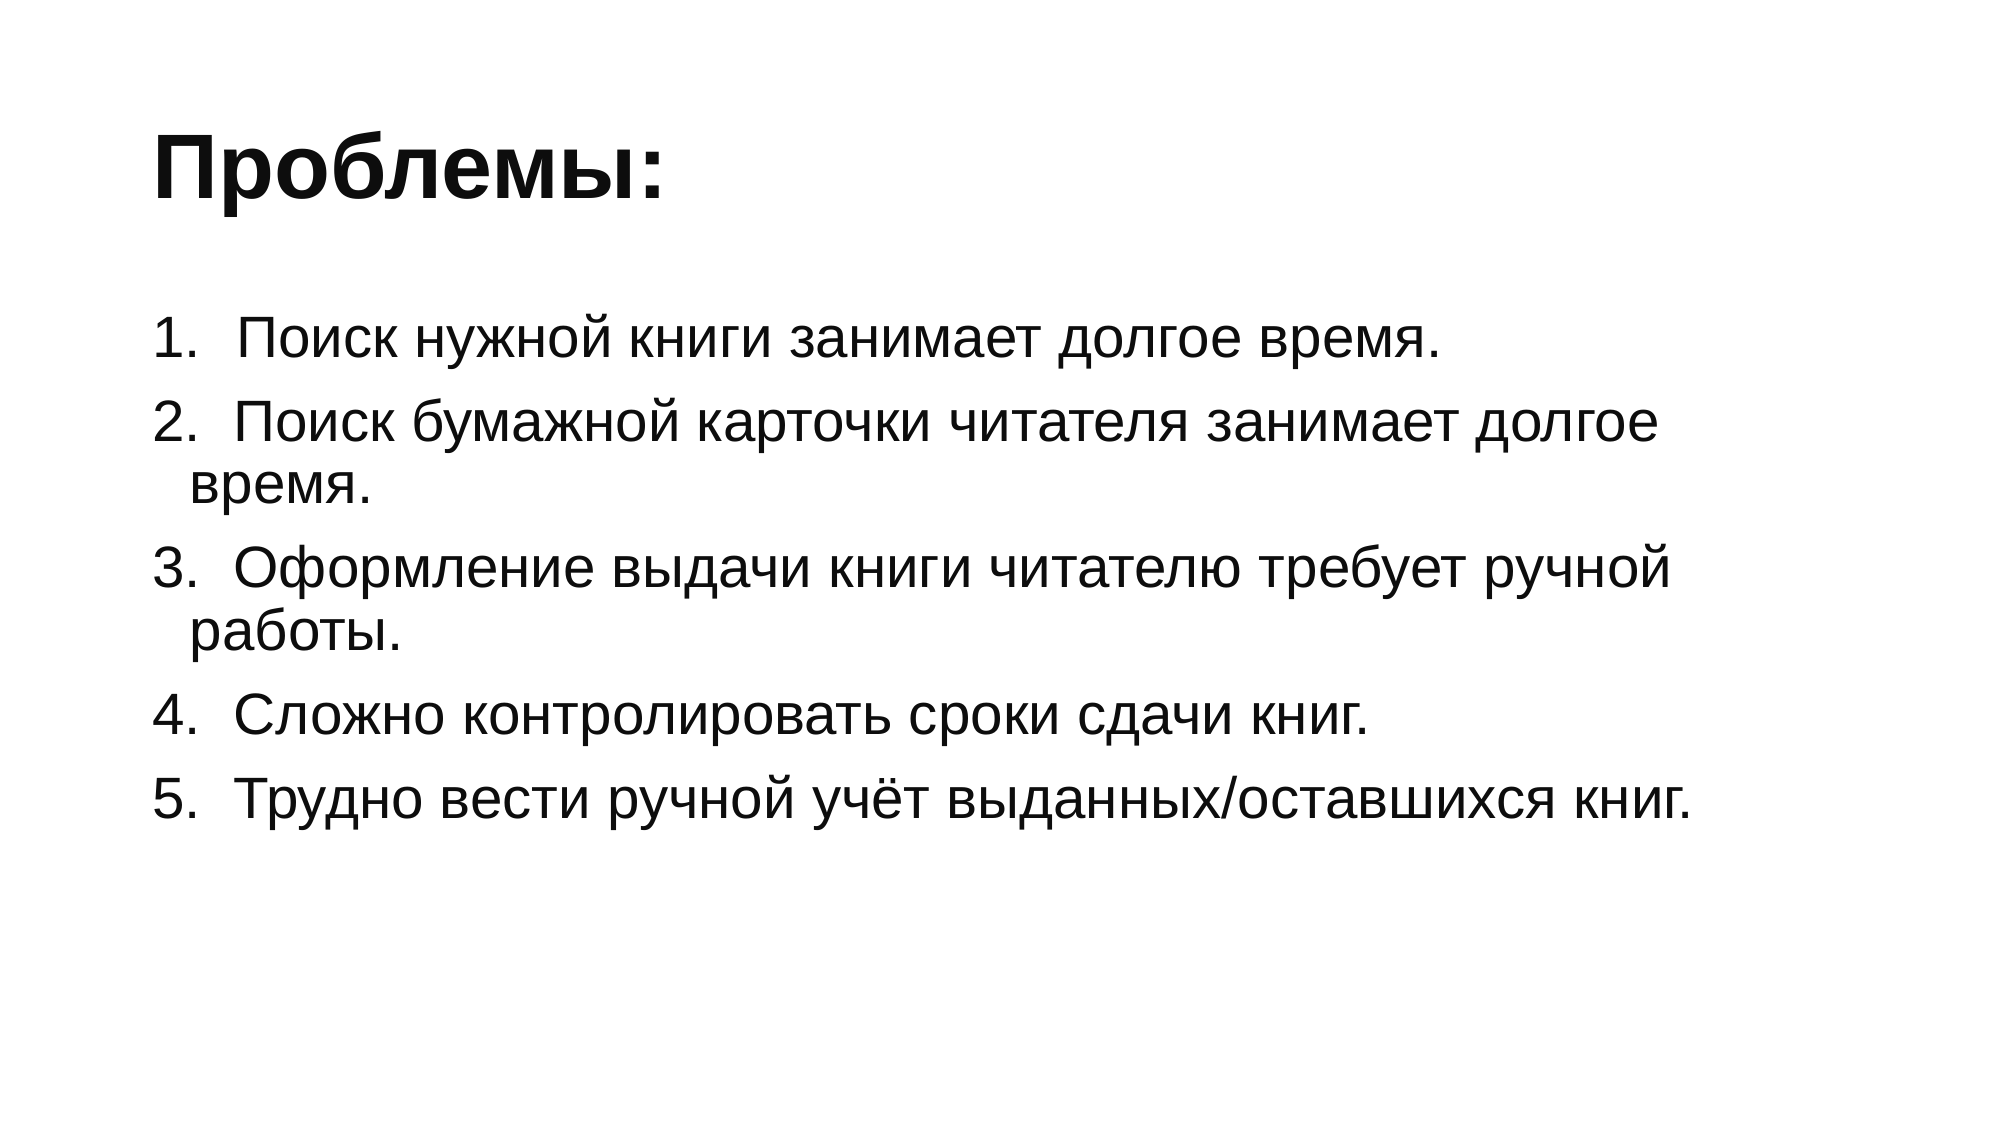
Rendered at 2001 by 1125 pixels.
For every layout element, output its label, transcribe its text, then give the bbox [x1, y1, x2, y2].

title Проблемы: [137, 59, 1863, 278]
list Поиск нужной книги занимает долгое время. Поиск бумажной карточки читателя занимает долгое время. Оформление выдачи книги читателю требует ручной работы. Сложно контролировать сроки сдачи книг. Трудно вести ручной учёт выданных/оставшихся книг. [137, 299, 1863, 1014]
